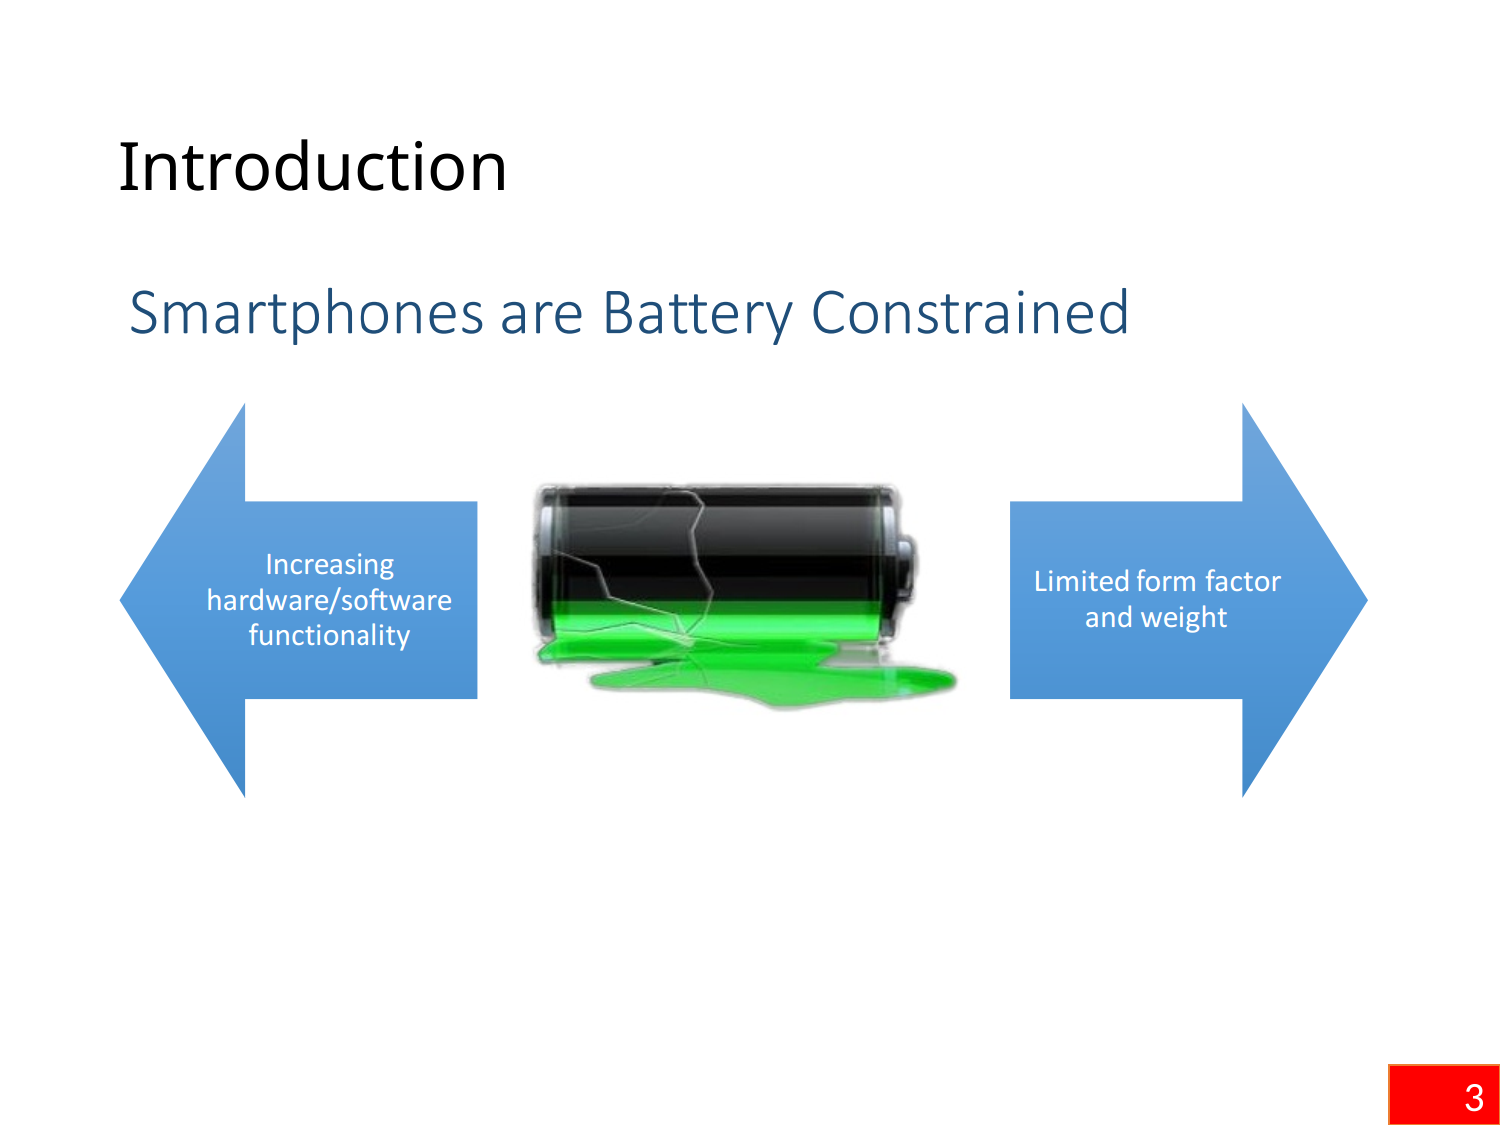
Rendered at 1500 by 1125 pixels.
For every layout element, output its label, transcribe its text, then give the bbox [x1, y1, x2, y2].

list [103, 255, 1397, 868]
slide_number 3 [1389, 1065, 1500, 1125]
title Introduction [103, 59, 1397, 255]
